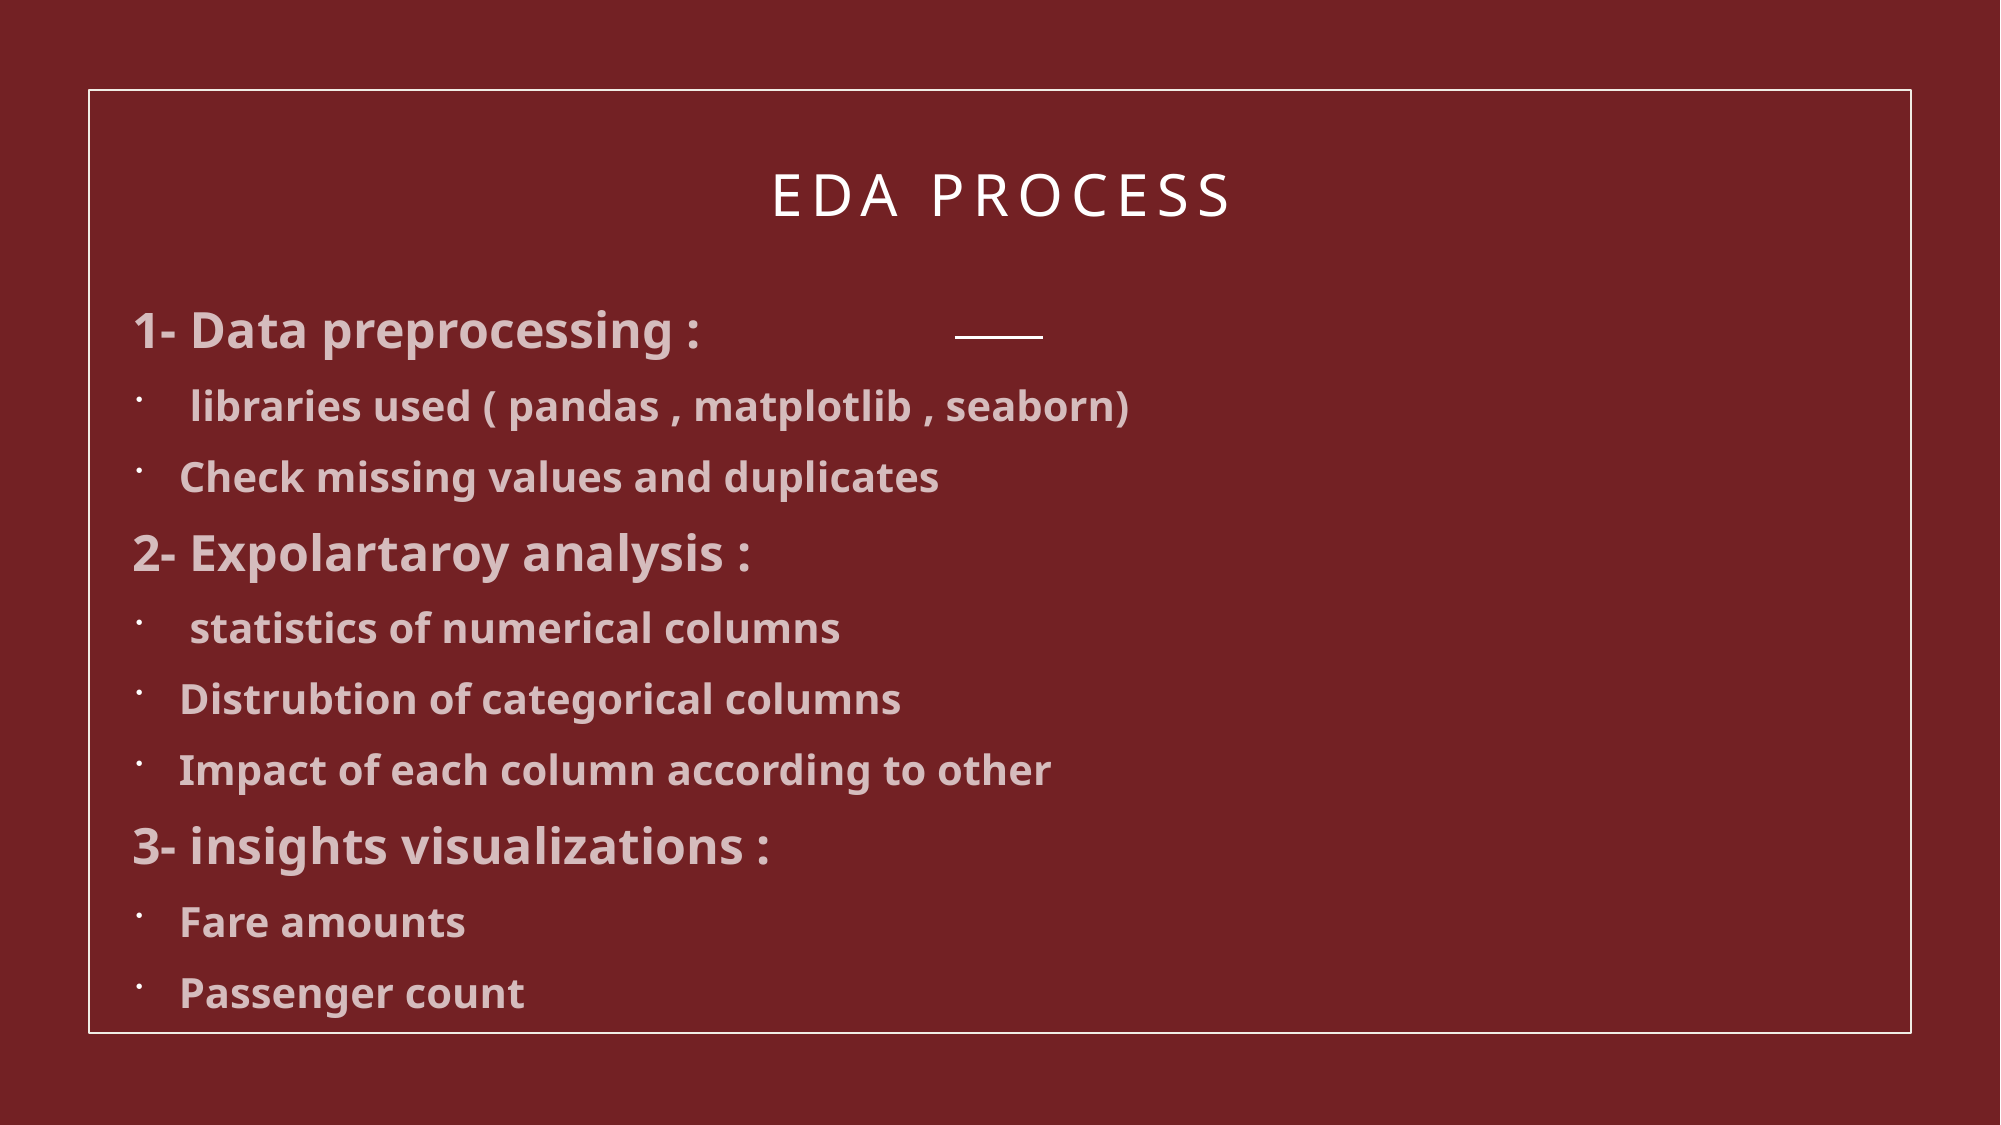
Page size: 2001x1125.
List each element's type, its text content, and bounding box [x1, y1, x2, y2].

title EDA PROCESS [174, 102, 1825, 283]
list 1- Data preprocessing : libraries used ( pandas , matplotlib , seaborn) Check missing values and duplicates 2- Expolartaroy analysis : statistics of numerical columns Distrubtion of categorical columns Impact of each column according to other 3- insights visualizations : Fare amounts Passenger count [132, 268, 1809, 1038]
